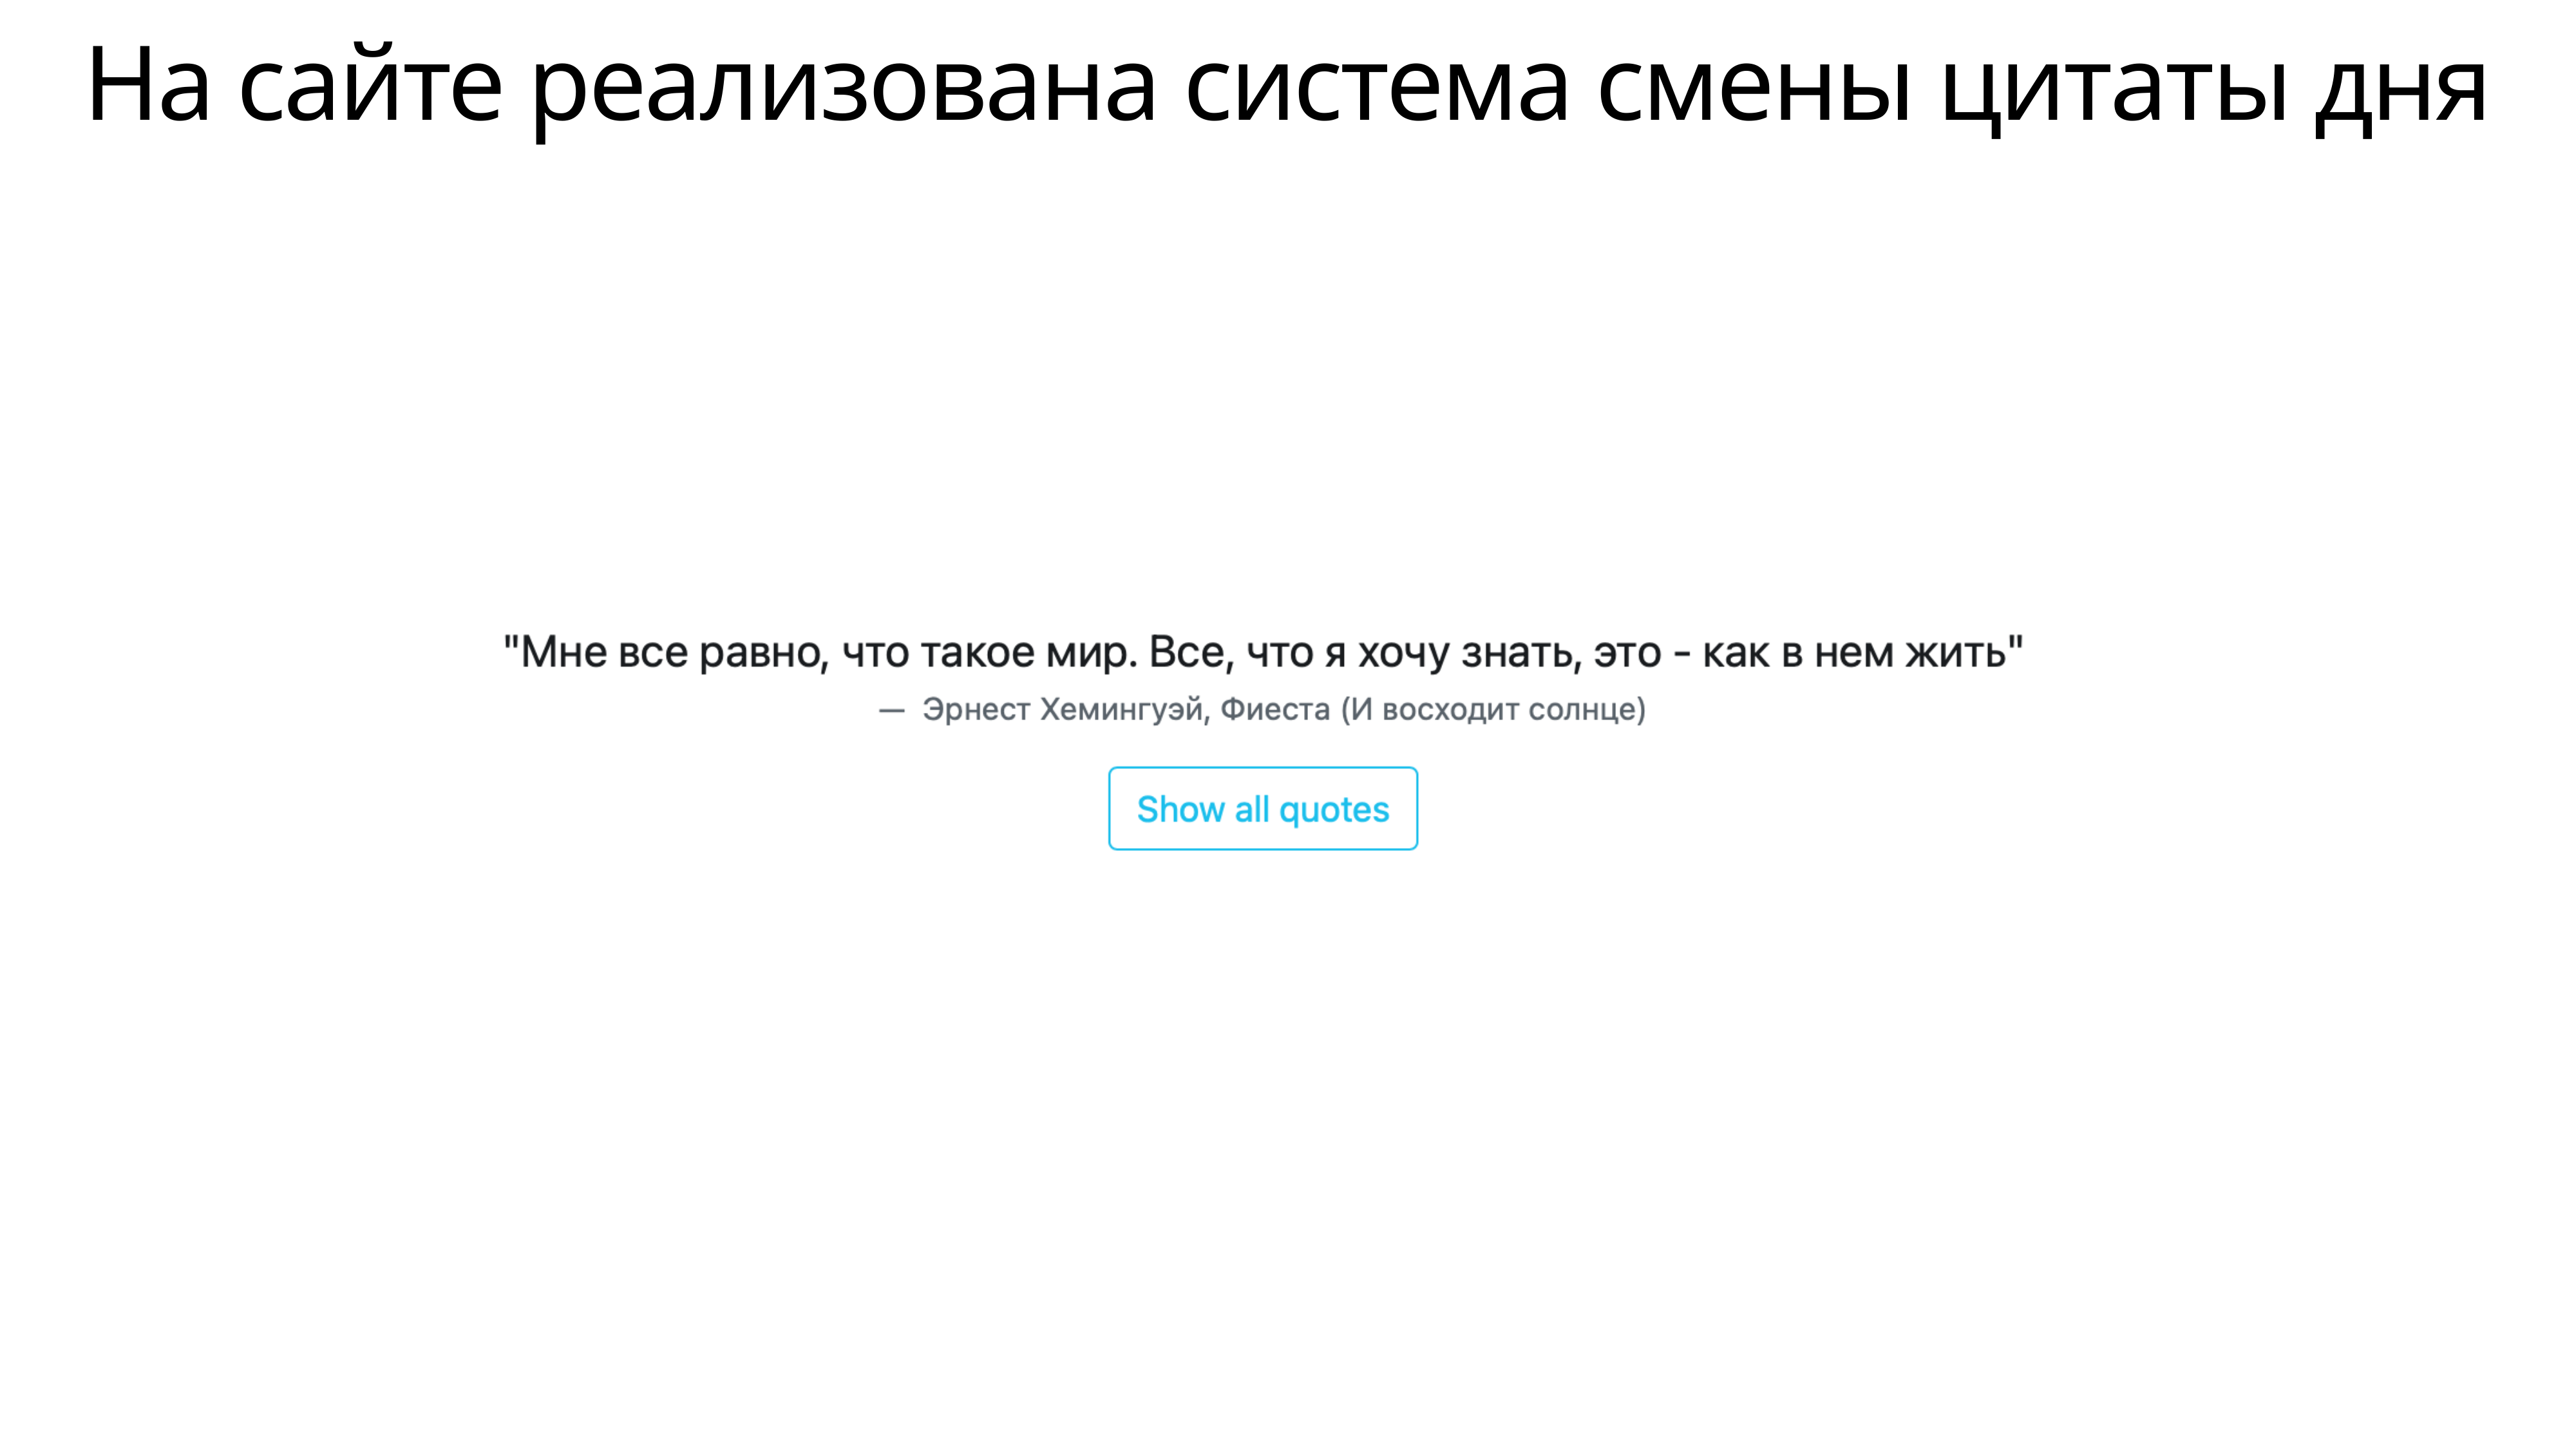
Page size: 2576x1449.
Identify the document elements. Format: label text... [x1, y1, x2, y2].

list На сайте реализована система смены цитаты дня [35, 0, 2540, 254]
picture [457, 573, 2119, 876]
